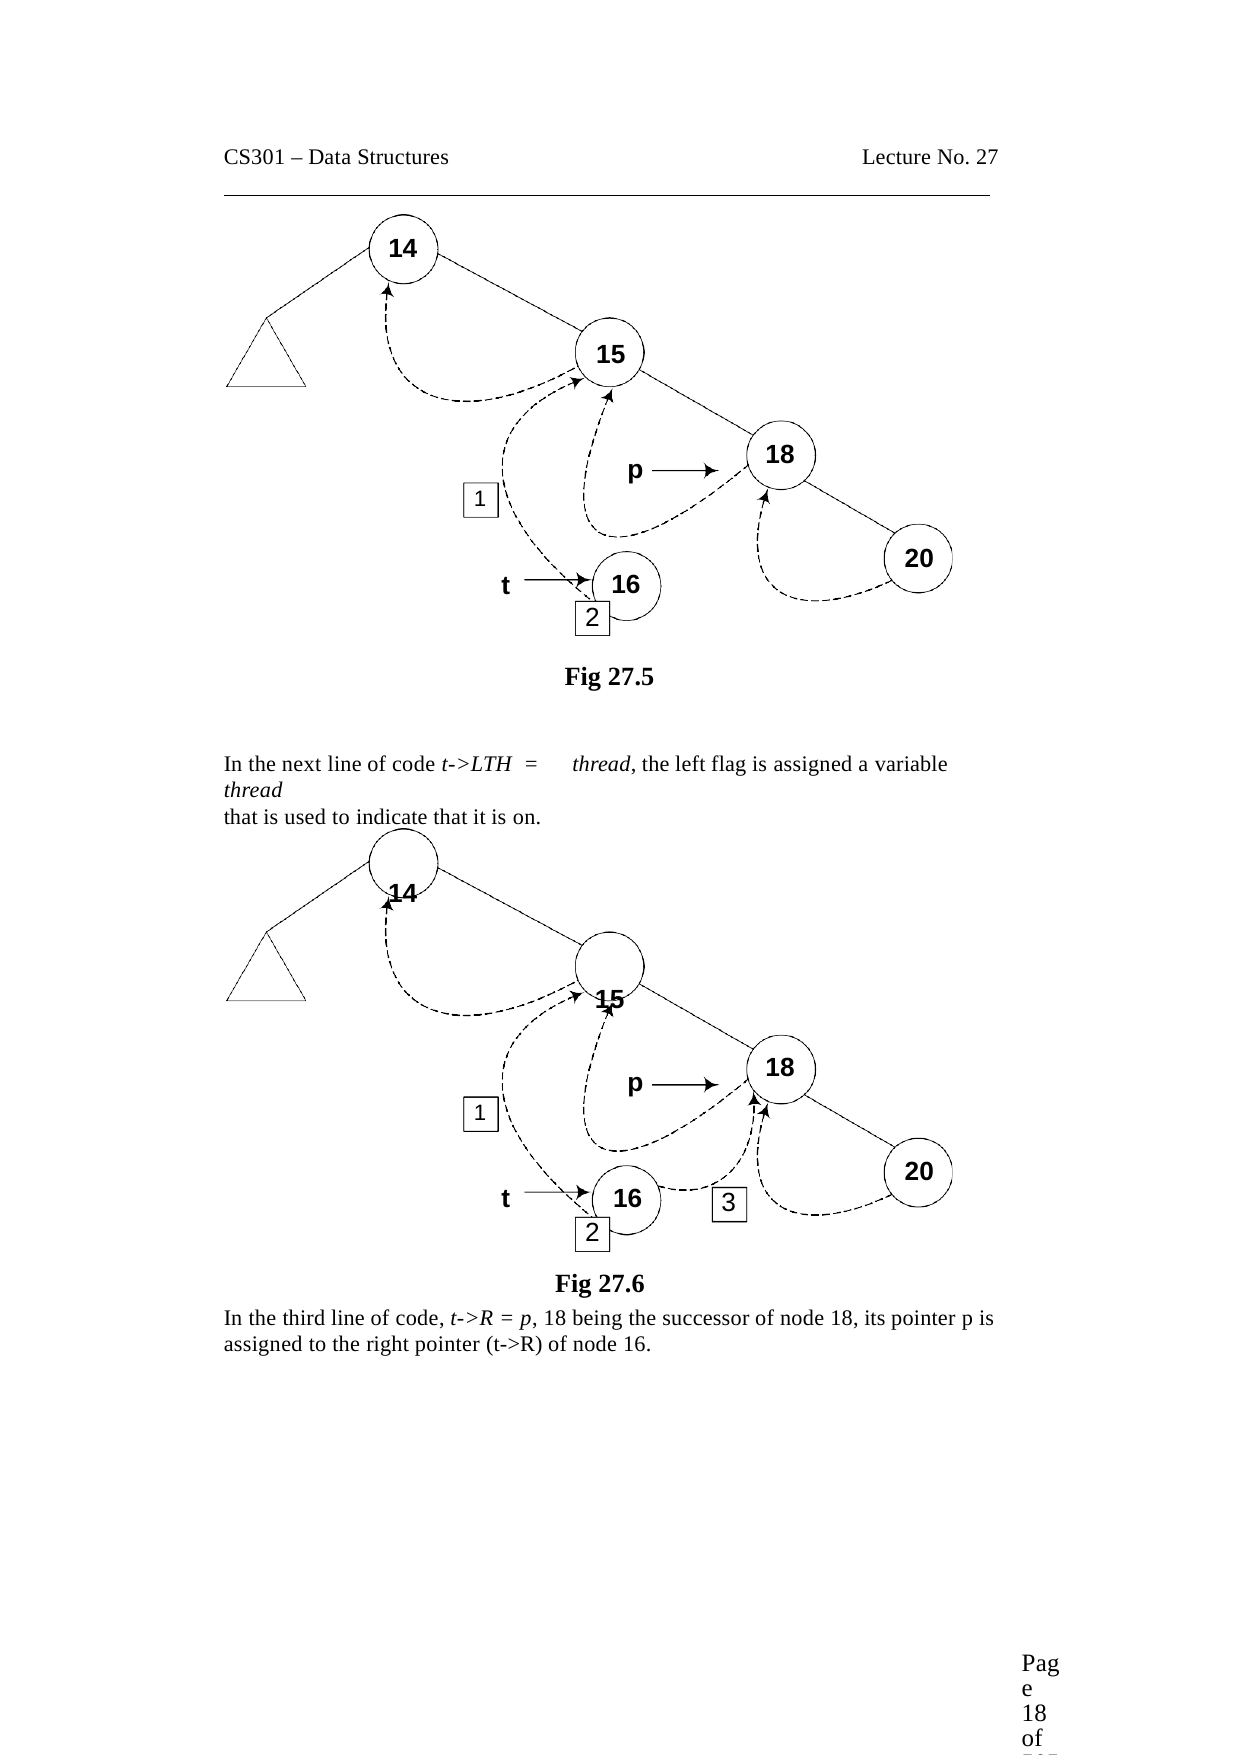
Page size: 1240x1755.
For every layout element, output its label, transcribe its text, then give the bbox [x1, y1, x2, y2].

text_box 1 20 [471, 1097, 935, 1186]
text_box 1 20 [471, 484, 935, 573]
text_box 18 [763, 436, 798, 469]
text_box p [625, 1065, 646, 1097]
text_box 3 [719, 1185, 739, 1215]
text_box [226, 214, 953, 599]
text_box 18 [763, 1050, 798, 1083]
text_box t [499, 573, 513, 599]
text_box 2 Fig 27.6 In the third line of code, t->R = p, 18 being the successor of node 18, its pointer p is assigned to the right pointer (t->R) of node 16. [221, 1215, 1018, 1357]
text_box CS301 – Data Structures [221, 142, 453, 170]
text_box p [625, 452, 646, 484]
text_box 14 15 [386, 230, 626, 369]
text_box Lecture No. 27 [860, 142, 1003, 170]
text_box 16 [609, 573, 643, 599]
text_box t 16 [499, 1186, 643, 1213]
slide_number Page 18 of 505 [1019, 1651, 1065, 1755]
text_box 2 Fig 27.5 In the next line of code t->LTH = thread, the left flag is assigned a variable thread that is used to indicate that it is on. 14 15 [221, 599, 1018, 1014]
text_box [226, 1014, 953, 1215]
